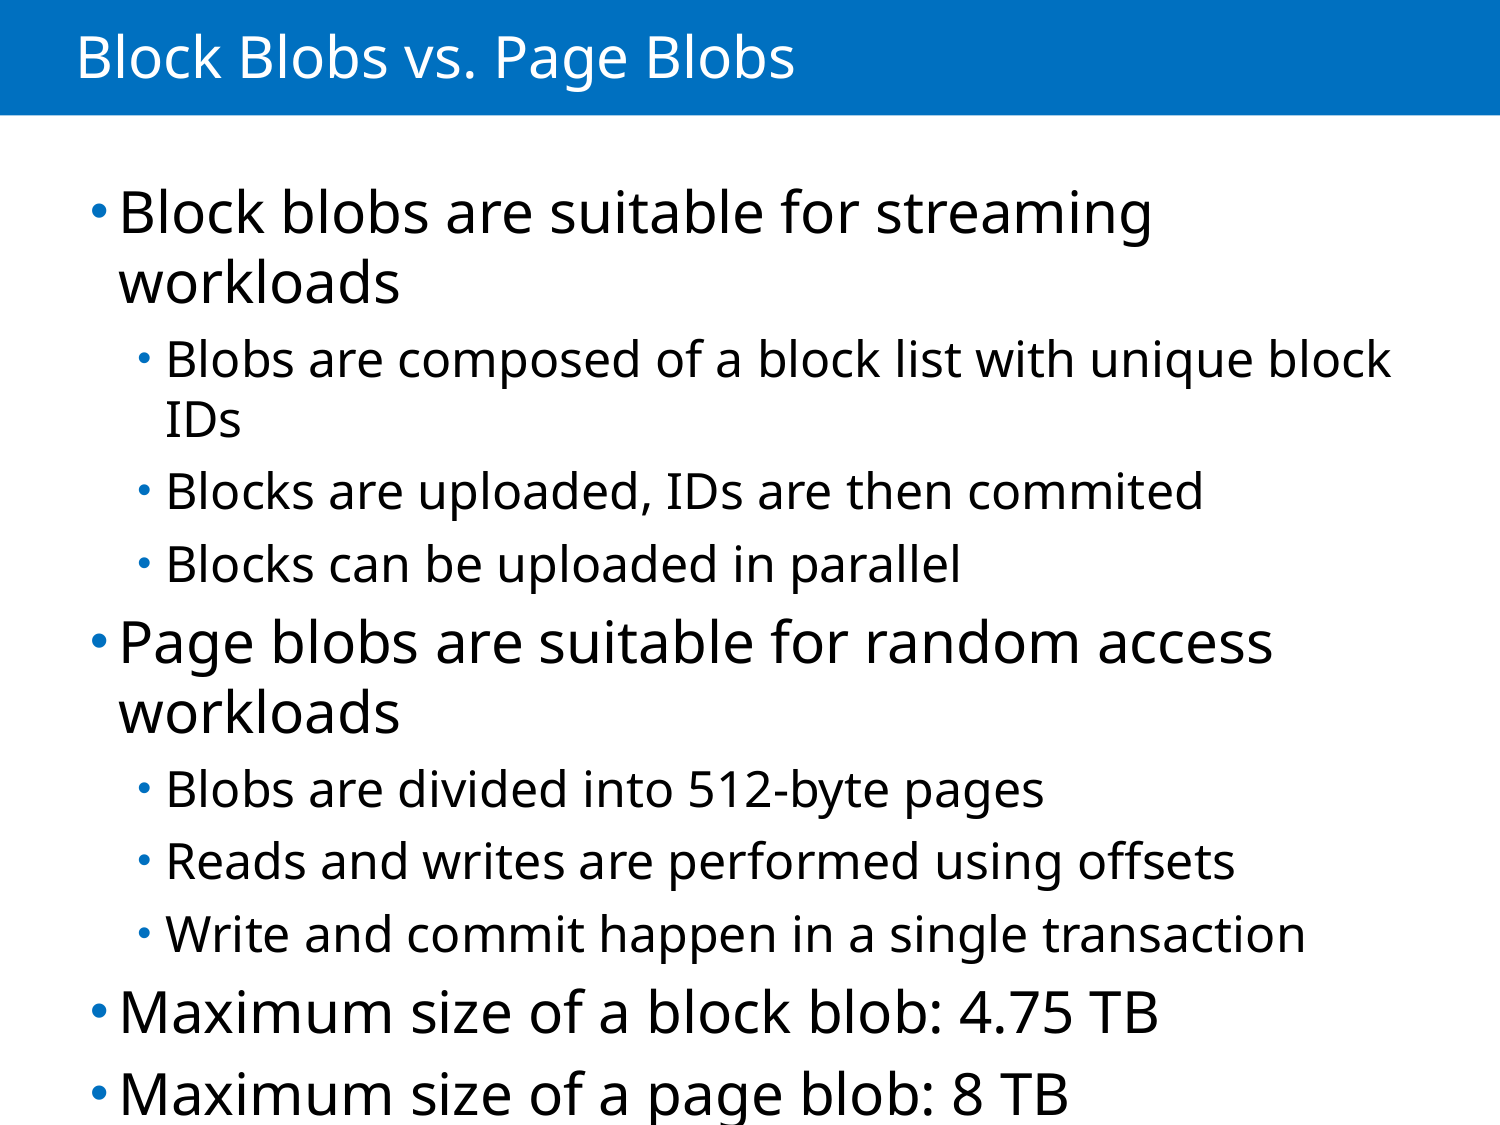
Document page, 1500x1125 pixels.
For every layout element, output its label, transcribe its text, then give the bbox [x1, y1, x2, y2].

text_box Block blobs are suitable for streaming workloads Blobs are composed of a block list with unique block IDs Blocks are uploaded, IDs are then commited Blocks can be uploaded in parallel Page blobs are suitable for random access workloads Blobs are divided into 512-byte pages Reads and writes are performed using offsets Write and commit happen in a single transaction Maximum size of a block blob: 4.75 TB Maximum size of a page blob: 8 TB [75, 167, 1440, 1012]
title Block Blobs vs. Page Blobs [75, 0, 1351, 122]
